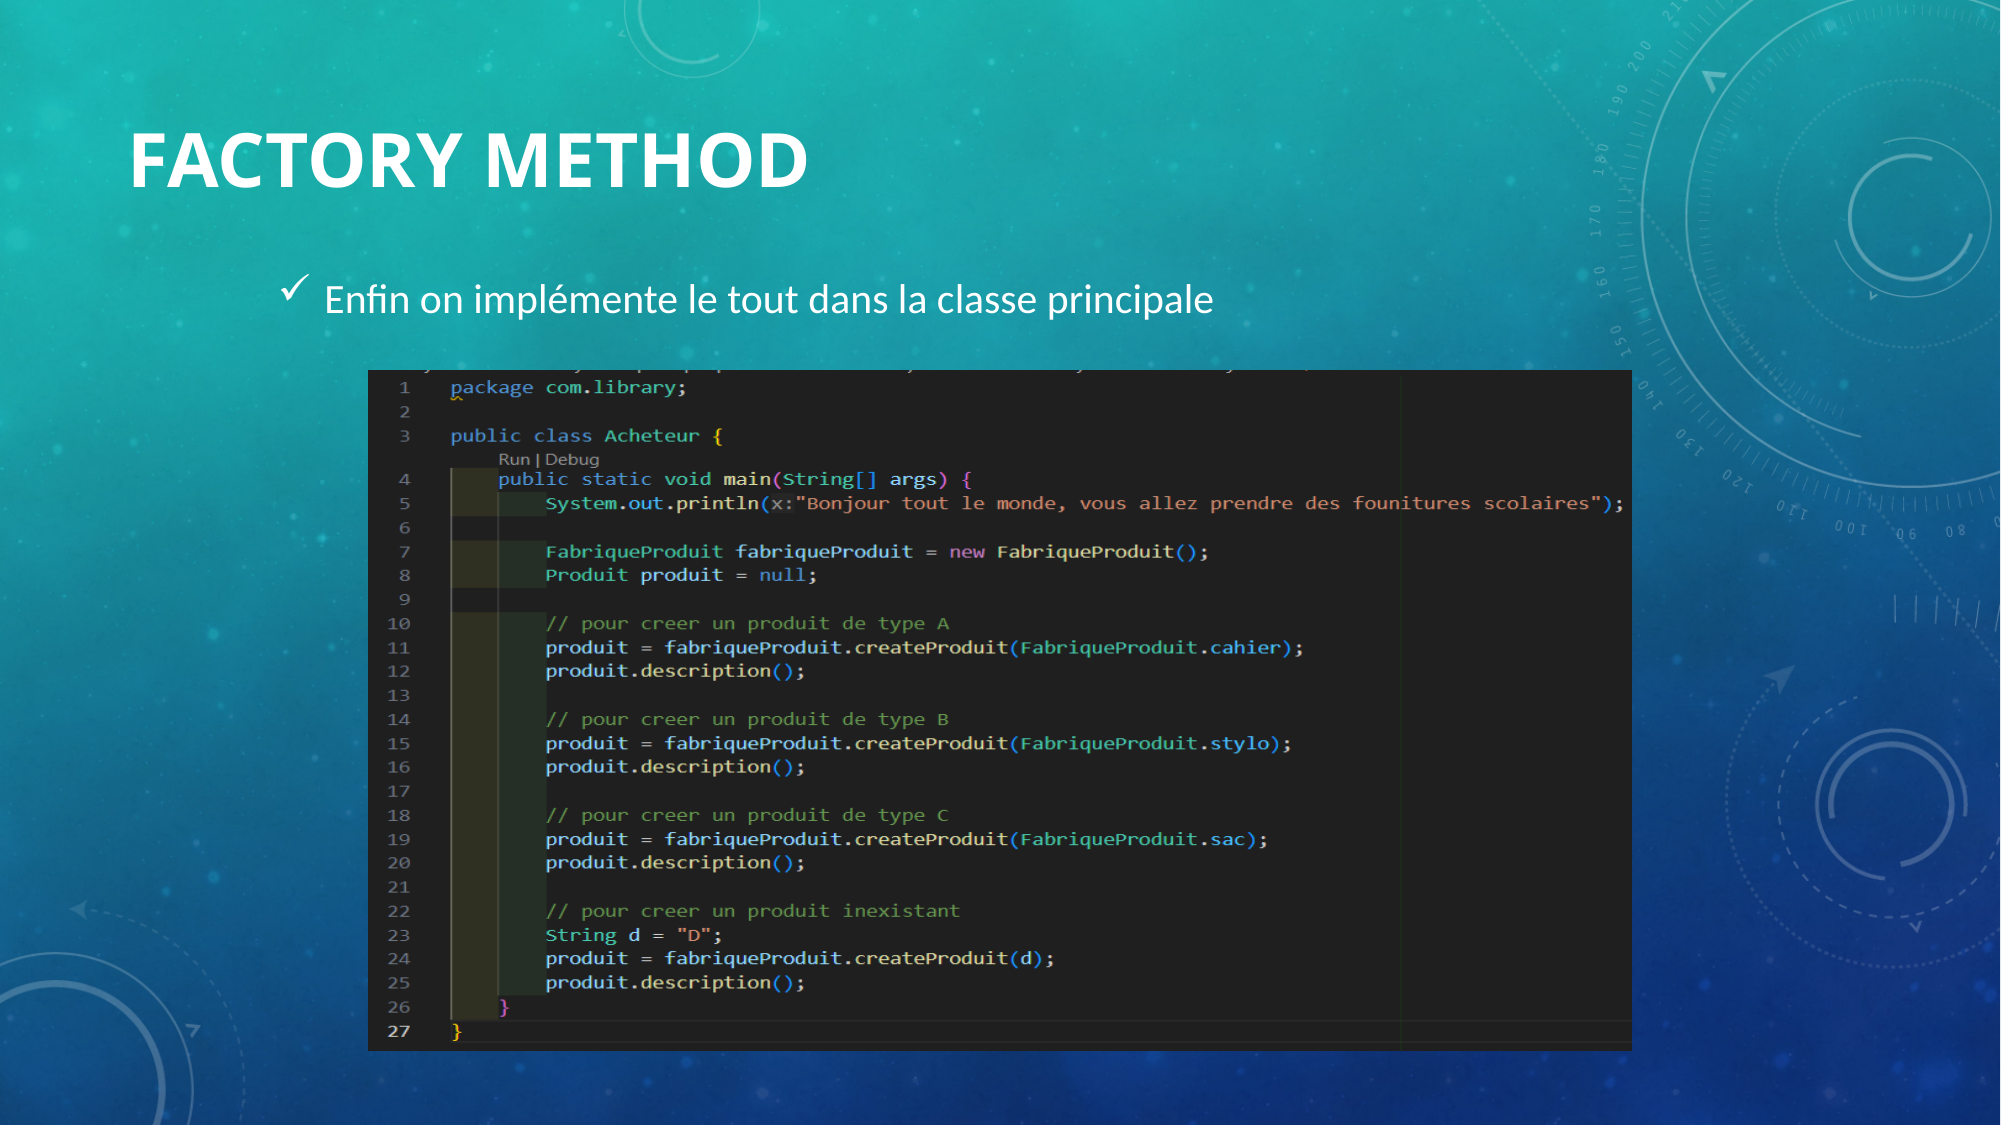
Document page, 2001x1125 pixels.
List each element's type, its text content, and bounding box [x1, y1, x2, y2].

title FACTORY METHOD [112, 99, 1775, 214]
picture [0, 0, 2001, 1125]
list Enfin on implémente le tout dans la classe principale [112, 214, 1775, 950]
